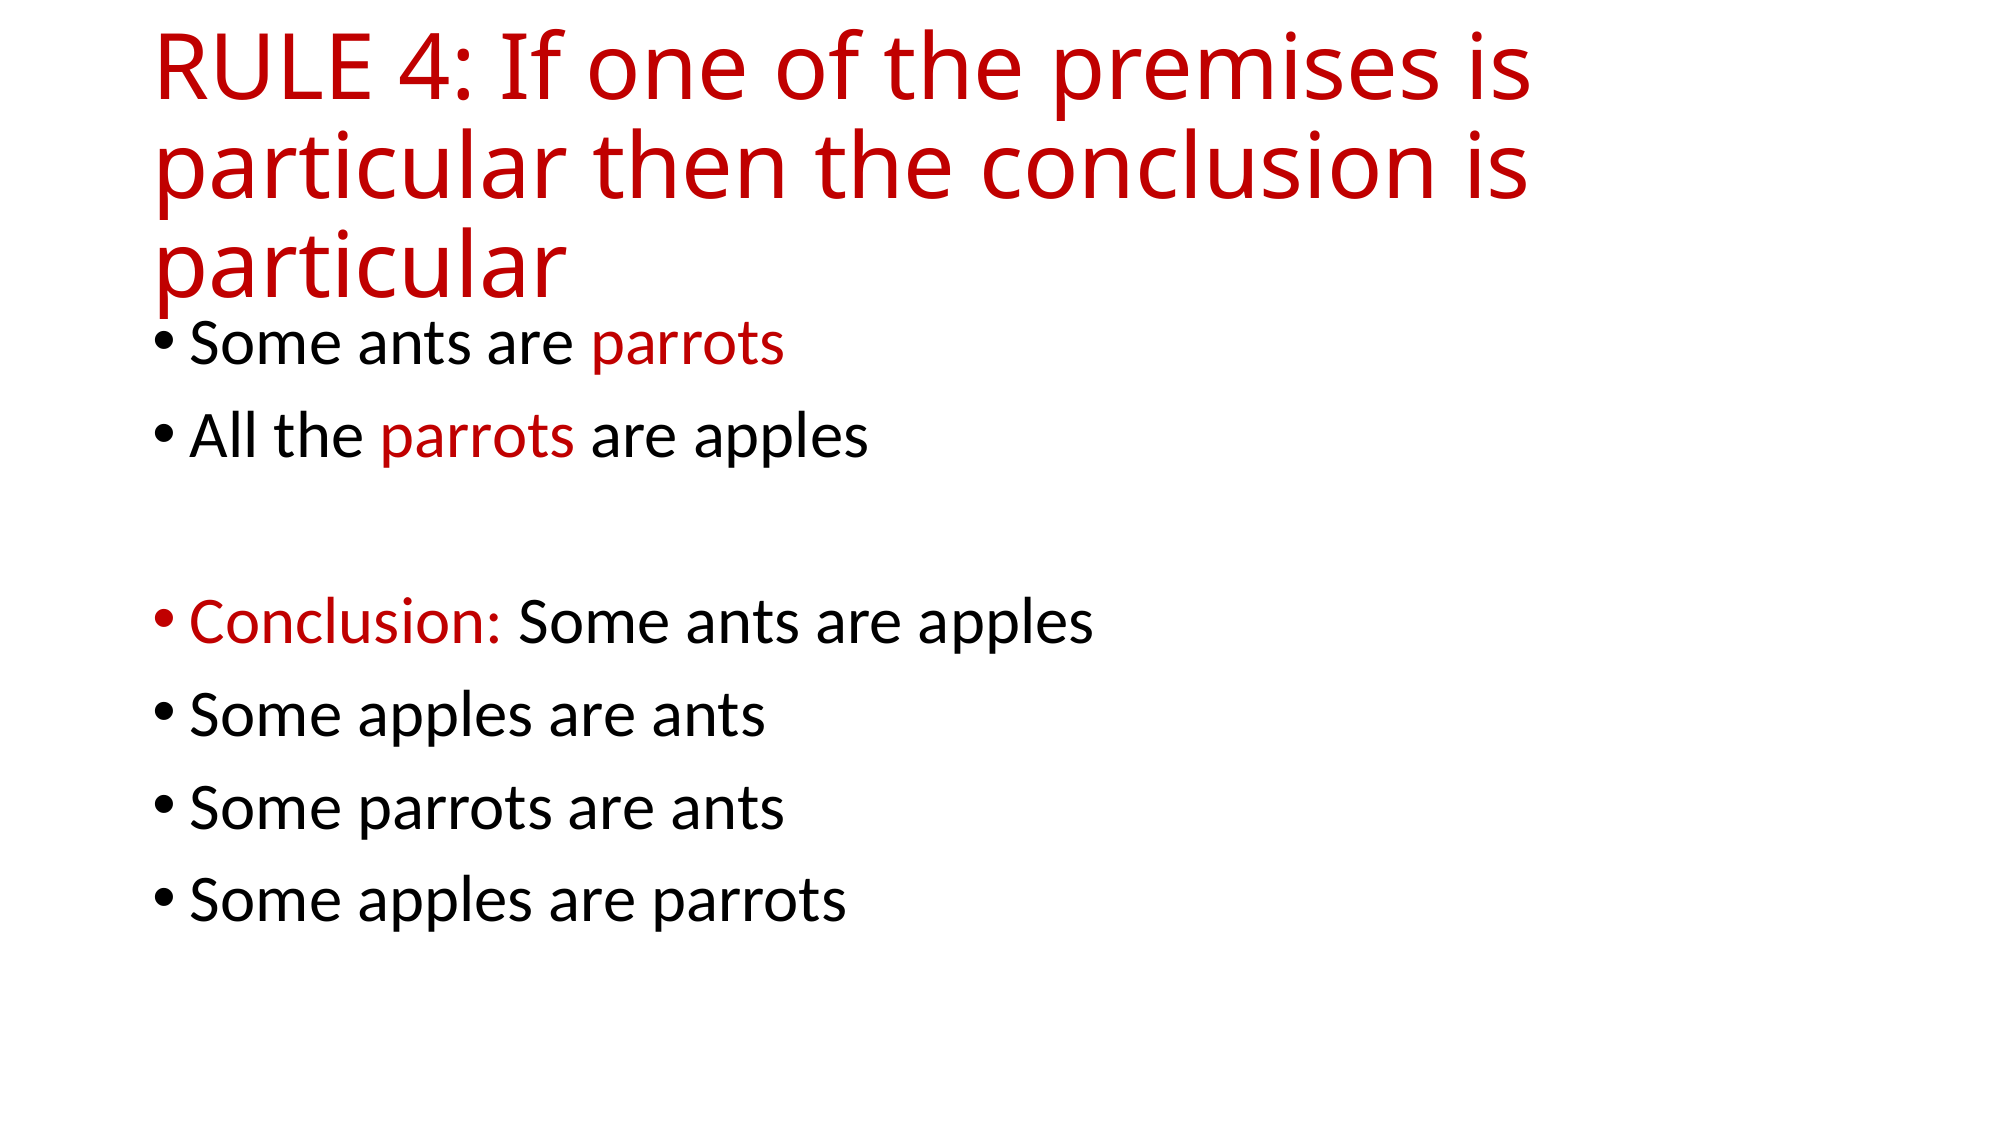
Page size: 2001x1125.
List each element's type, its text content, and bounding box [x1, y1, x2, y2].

list Some ants are parrots All the parrots are apples Conclusion: Some ants are apples Some apples are ants Some parrots are ants Some apples are parrots [137, 299, 1863, 1014]
title RULE 4: If one of the premises is particular then the conclusion is particular [137, 59, 1863, 278]
